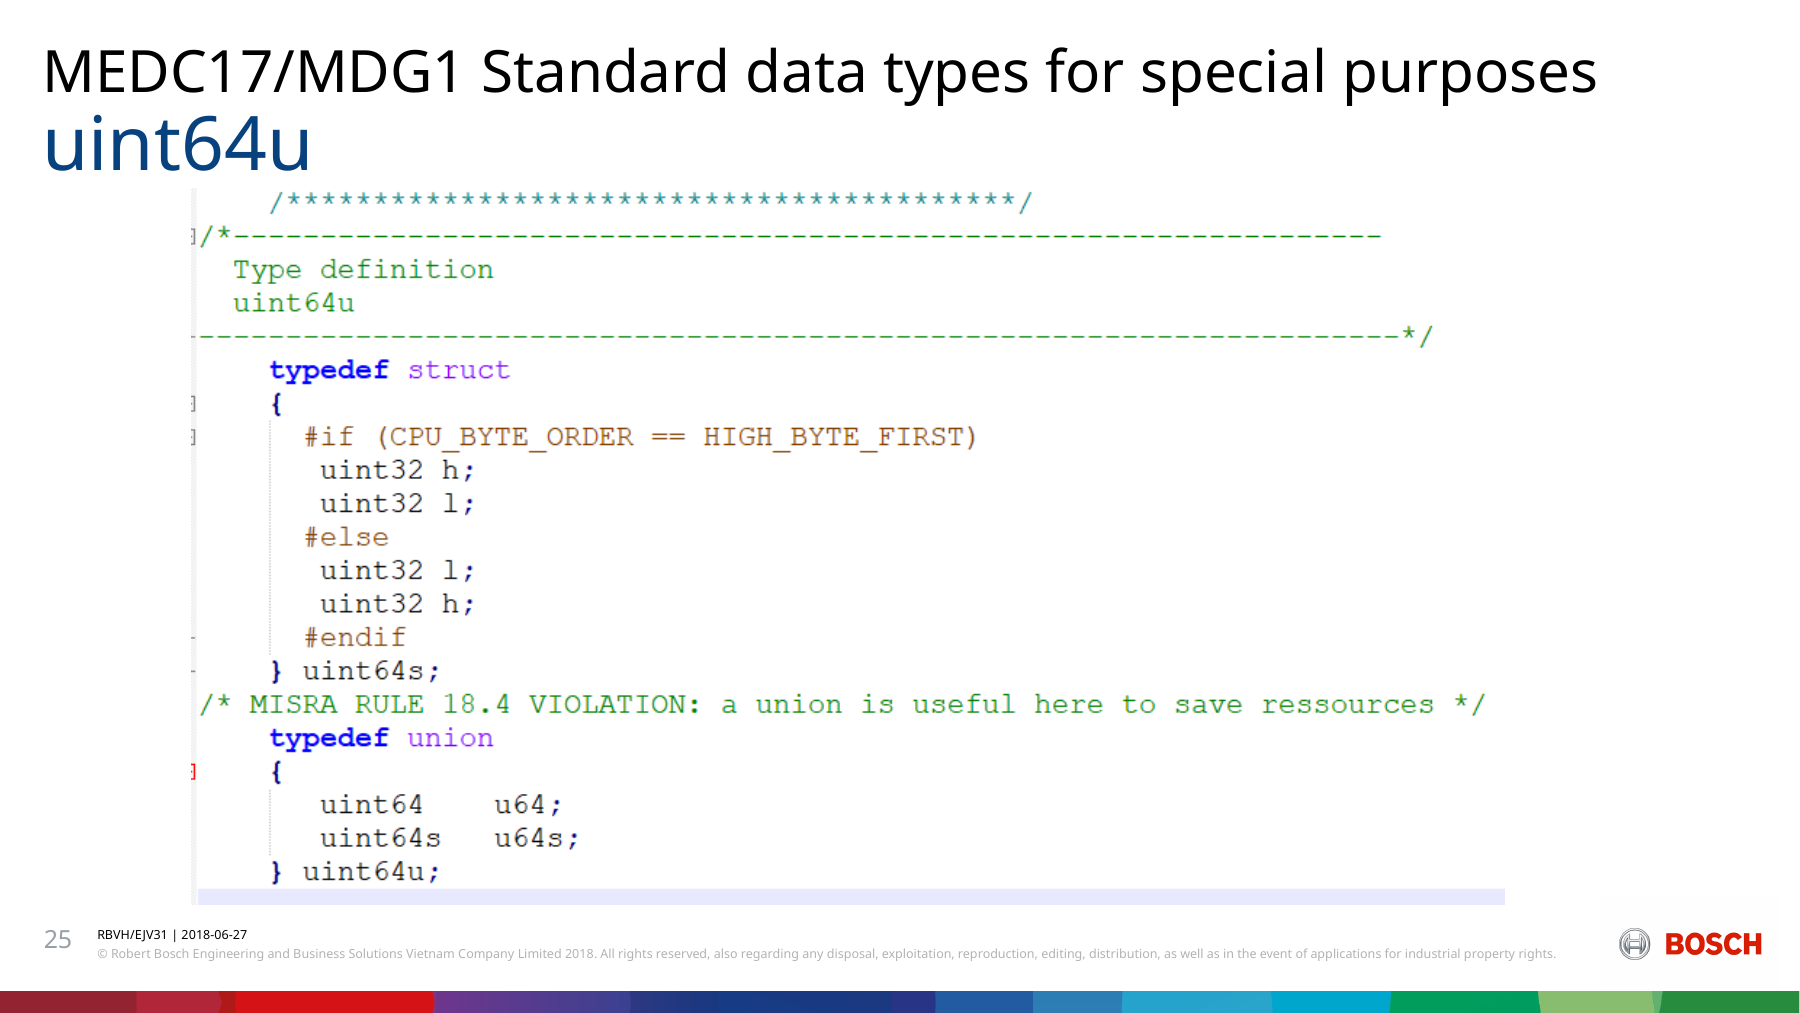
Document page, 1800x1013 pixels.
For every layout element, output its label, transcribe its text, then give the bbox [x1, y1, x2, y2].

text_box MEDC17/MDG1 Standard data types for special purposes [42, 42, 1758, 106]
text_box © Robert Bosch Engineering and Business Solutions Vietnam Company Limited 2018. All rights reserved, also regarding any disposal, exploitation, reproduction, editing, distribution, as well as in the event of applications for industrial property rights. [97, 944, 1599, 980]
picture [191, 188, 1505, 905]
text_box RBVH/EJV31 | 2018-06-27 [97, 925, 1599, 944]
picture [1390, 991, 1800, 1013]
title uint64u [42, 106, 1758, 170]
text_box 25 [43, 923, 92, 991]
picture [0, 991, 1272, 1013]
